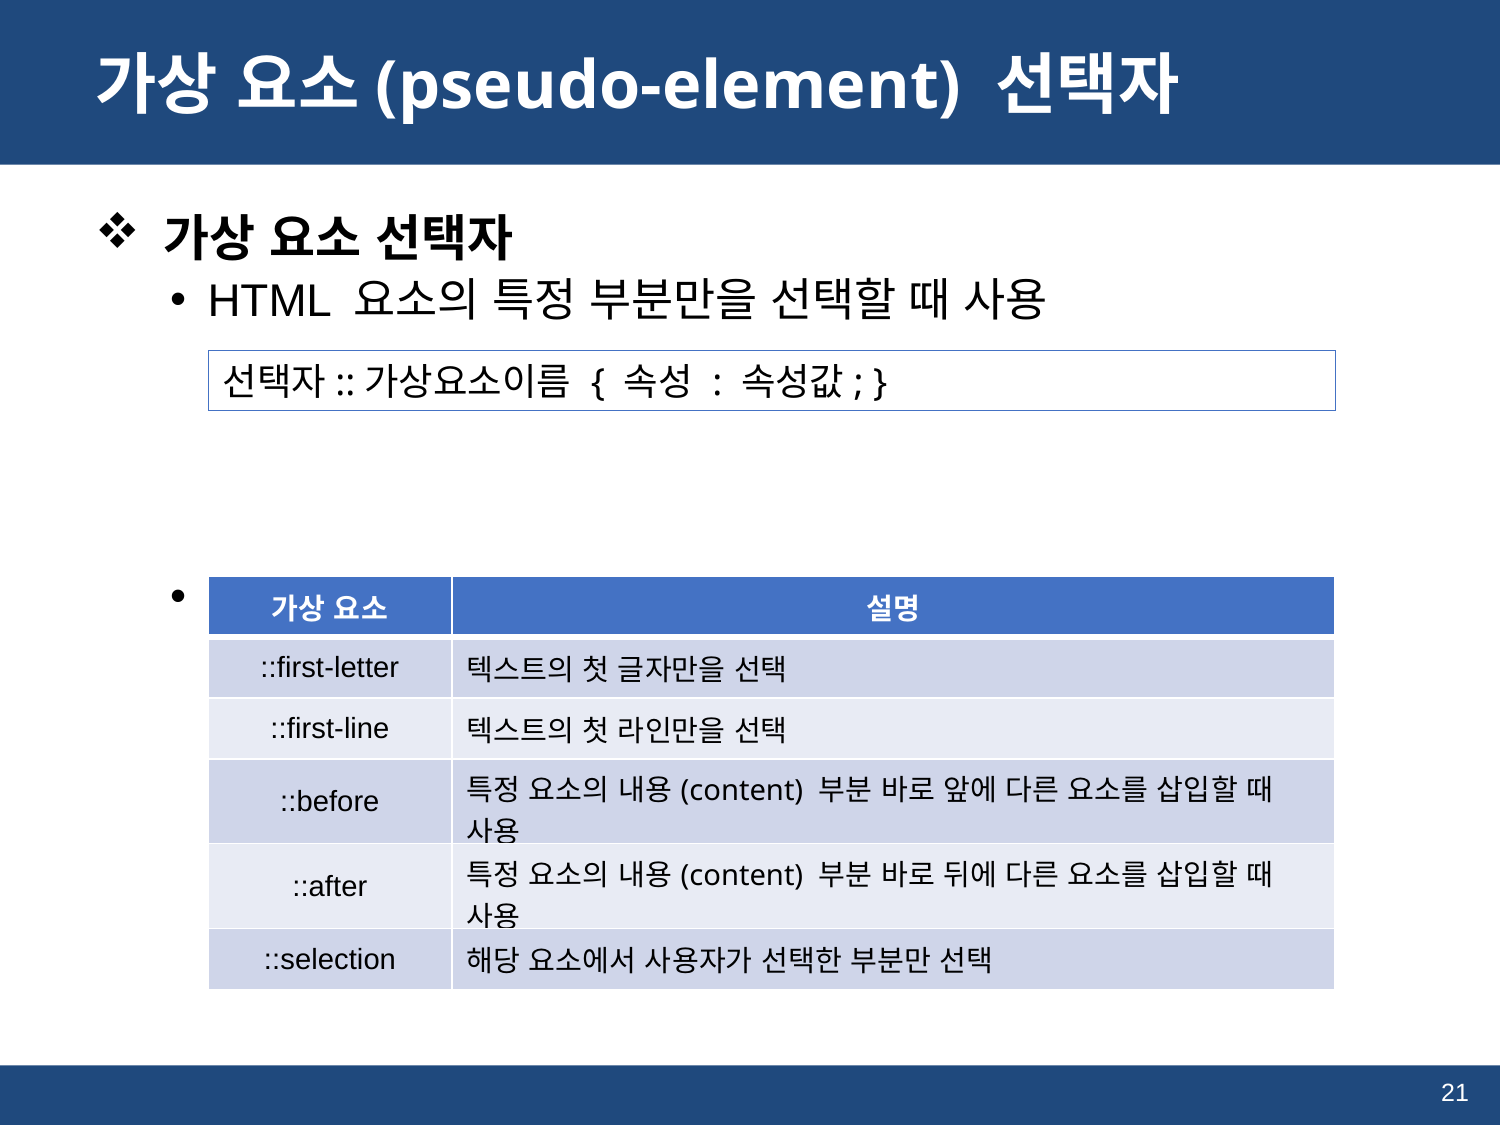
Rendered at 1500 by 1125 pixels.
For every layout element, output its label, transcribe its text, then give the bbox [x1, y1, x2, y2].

title 가상 요소(pseudo-element) 선택자 [80, 18, 1374, 155]
table_cell 텍스트의 첫 글자만을 선택 [453, 640, 1334, 697]
table_cell 특정 요소의 내용(content) 부분 바로 뒤에 다른 요소를 삽입할 때 사용 [453, 844, 1334, 928]
table_cell ::after [209, 844, 451, 928]
table_cell 특정 요소의 내용(content) 부분 바로 앞에 다른 요소를 삽입할 때 사용 [453, 760, 1334, 843]
table_cell ::before [209, 760, 451, 843]
text_box 선택자::가상요소이름 { 속성 : 속성값; } [208, 350, 1336, 411]
table_cell ::first-letter [209, 640, 451, 697]
table_cell 텍스트의 첫 라인만을 선택 [453, 699, 1334, 758]
table_cell 해당 요소에서 사용자가 선택한 부분만 선택 [453, 929, 1334, 989]
table_cell ::selection [209, 929, 451, 989]
table_header 가상 요소 [209, 577, 451, 634]
list 가상 요소 선택자 HTML 요소의 특정 부분만을 선택할 때 사용 대표적인 가상 요소 [80, 205, 1397, 1014]
slide_number 21 [1146, 1061, 1485, 1122]
table_header 설명 [453, 577, 1334, 634]
table_cell ::first-line [209, 699, 451, 758]
